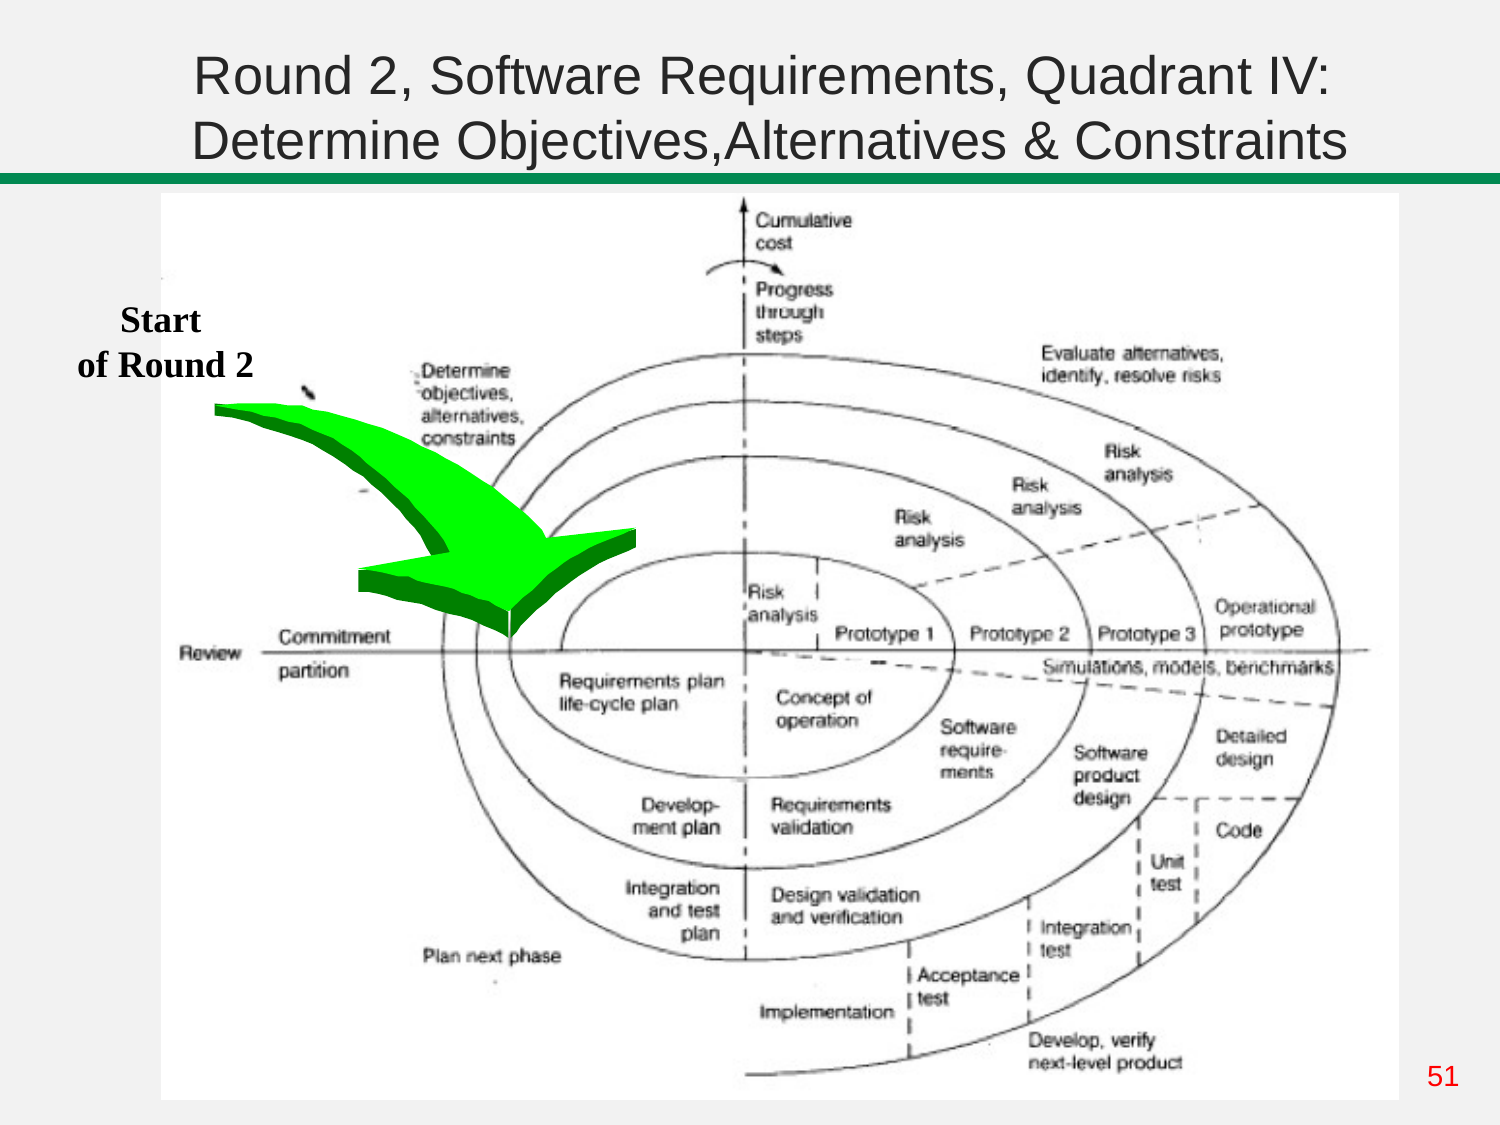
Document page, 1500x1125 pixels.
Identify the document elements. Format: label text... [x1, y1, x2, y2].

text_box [62, 287, 637, 639]
picture [160, 192, 1399, 1101]
title Round 2, Software Requirements, Quadrant IV: Determine Objectives,Alternatives & Constraints [68, 36, 1474, 179]
